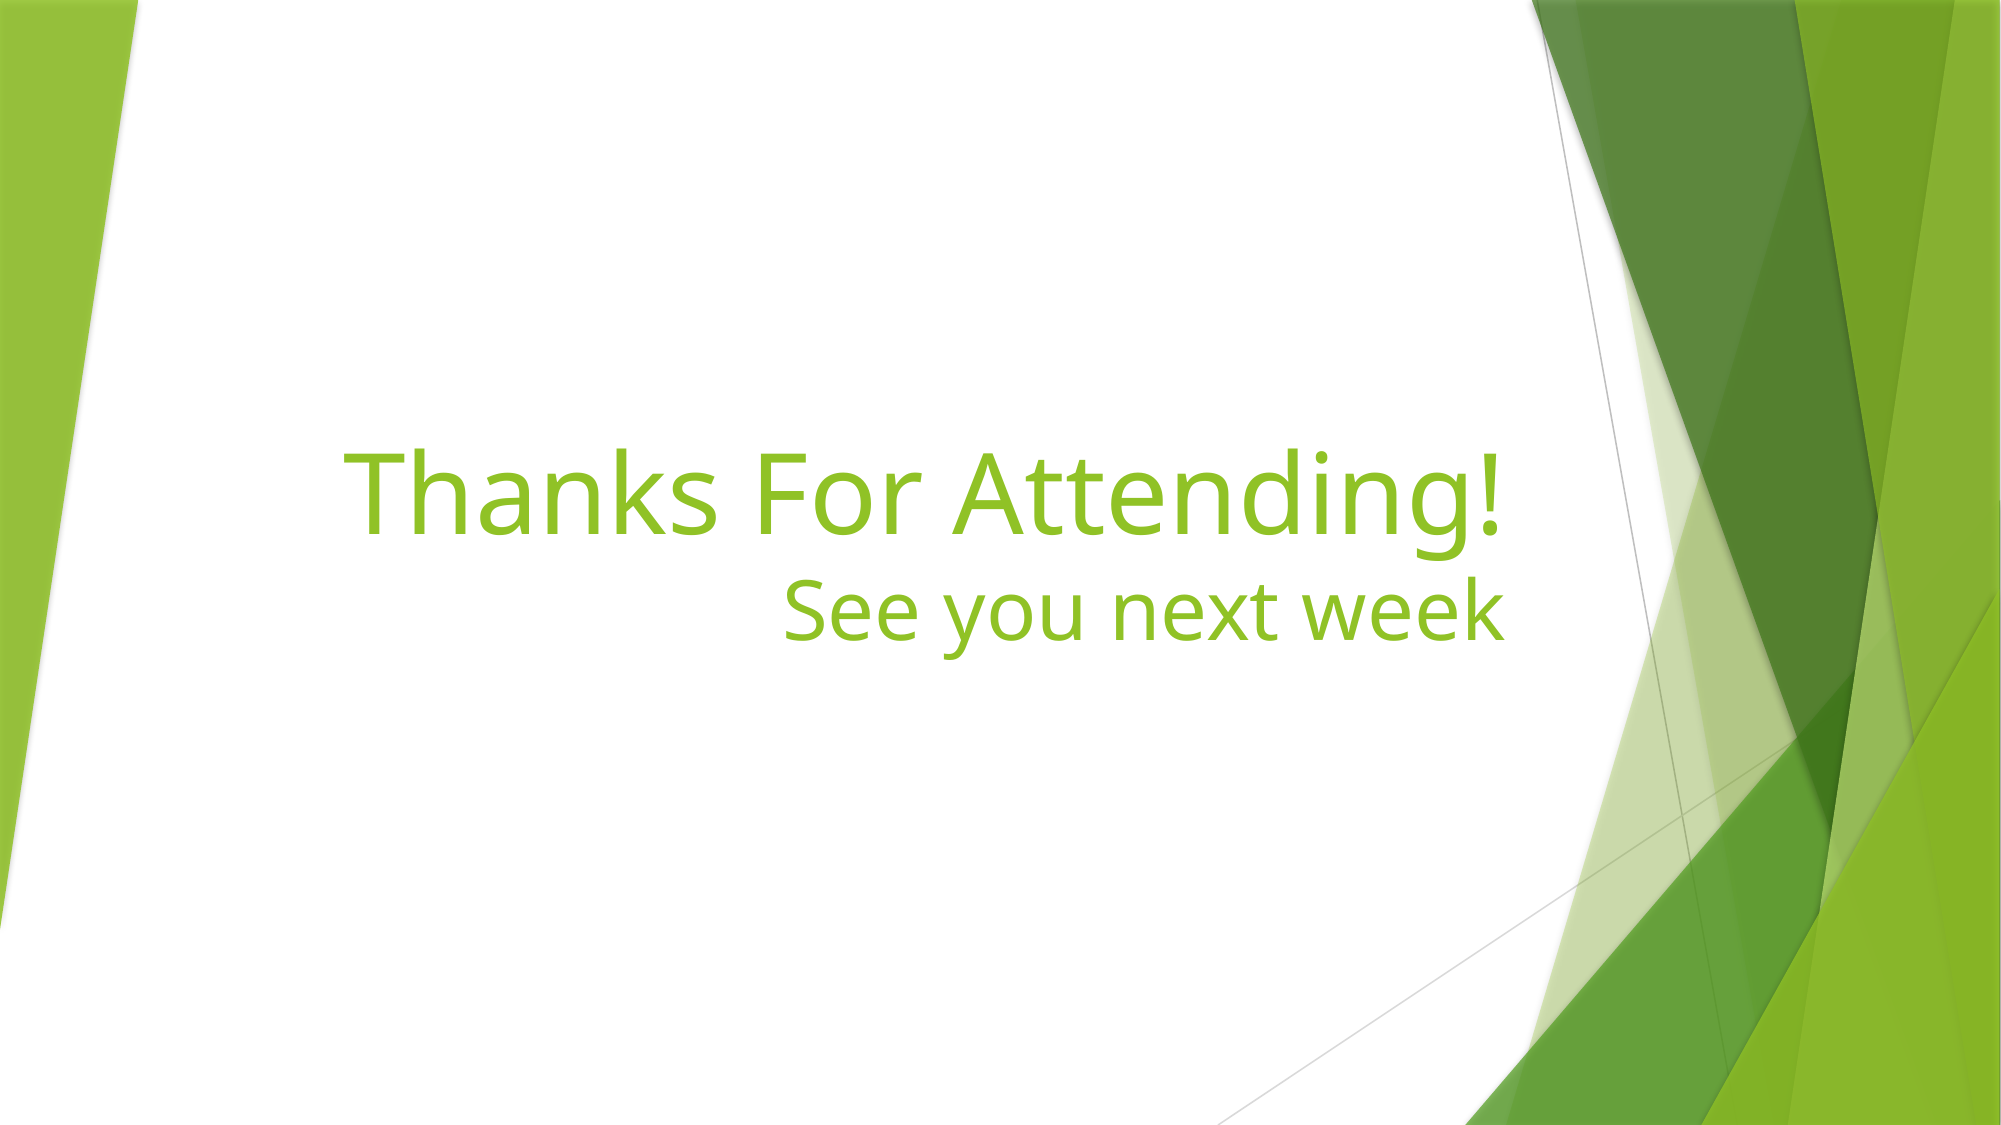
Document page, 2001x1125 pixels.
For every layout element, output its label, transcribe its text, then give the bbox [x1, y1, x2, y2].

title Thanks For Attending! See you next week [247, 394, 1522, 665]
